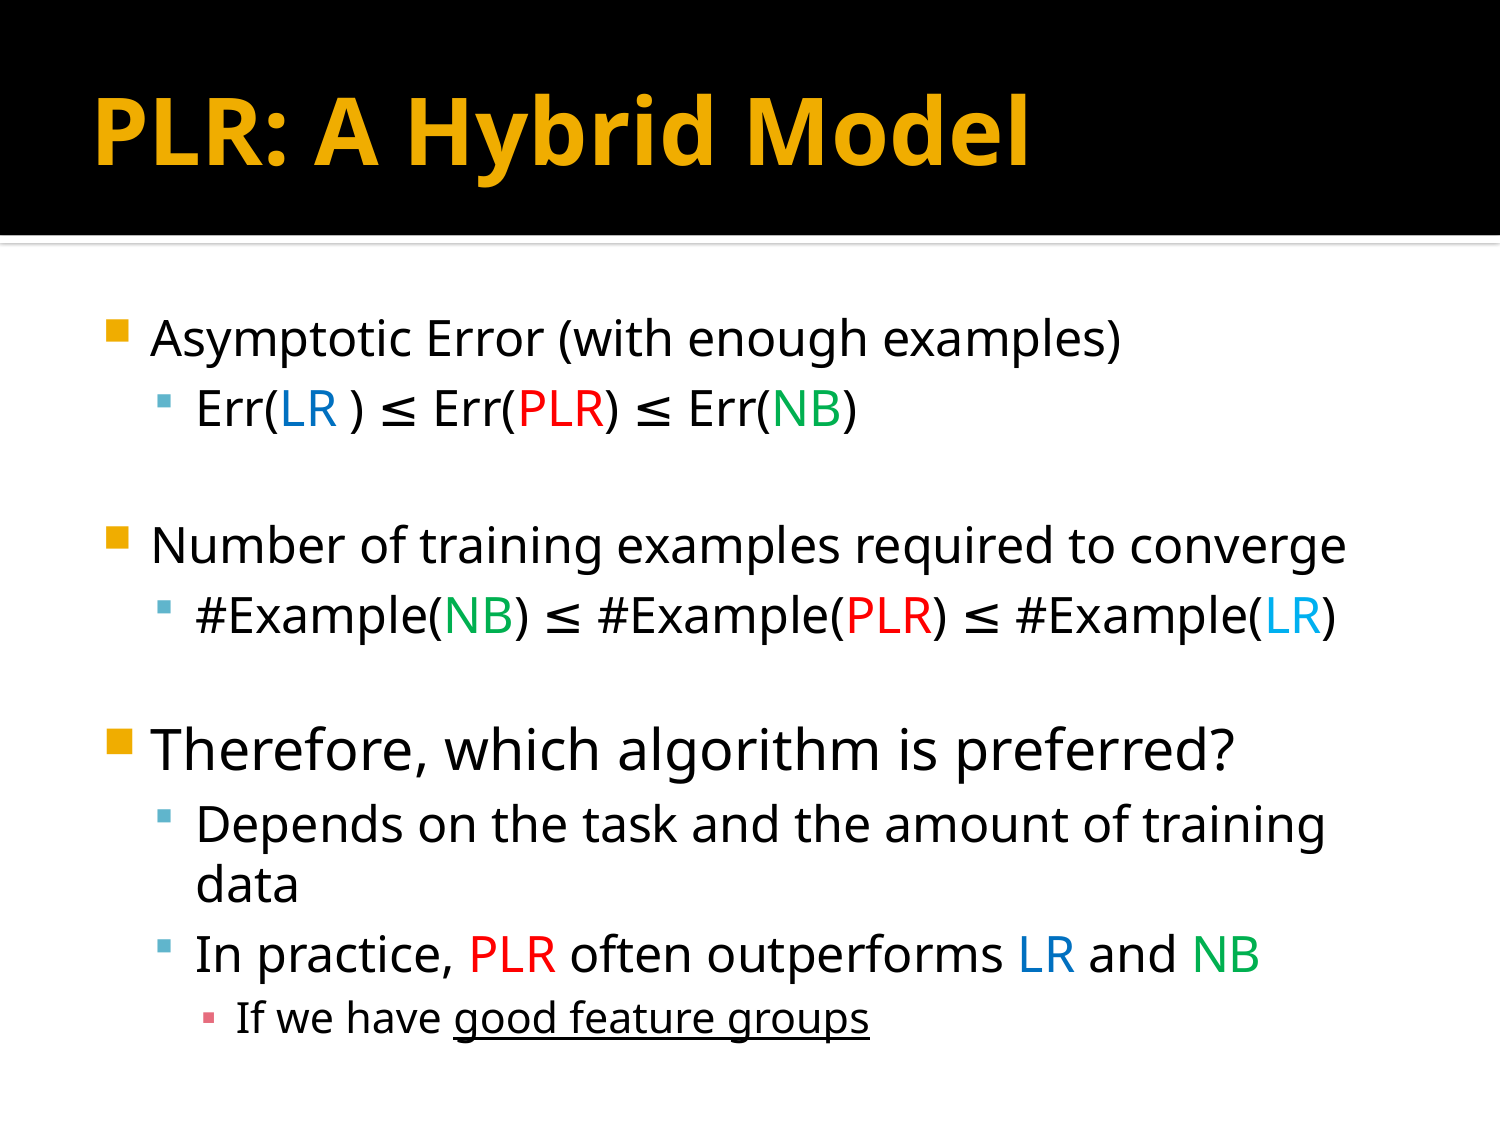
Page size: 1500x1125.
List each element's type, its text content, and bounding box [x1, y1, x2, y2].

title PLR: A Hybrid Model [75, 25, 1425, 231]
list Asymptotic Error (with enough examples) Err(LR ) ≤ Err(PLR) ≤ Err(NB) Number of training examples required to converge #Example(NB) ≤ #Example(PLR) ≤ #Example(LR) Therefore, which algorithm is preferred? Depends on the task and the amount of training data In practice, PLR often outperforms LR and NB If we have good feature groups [75, 291, 1425, 1050]
